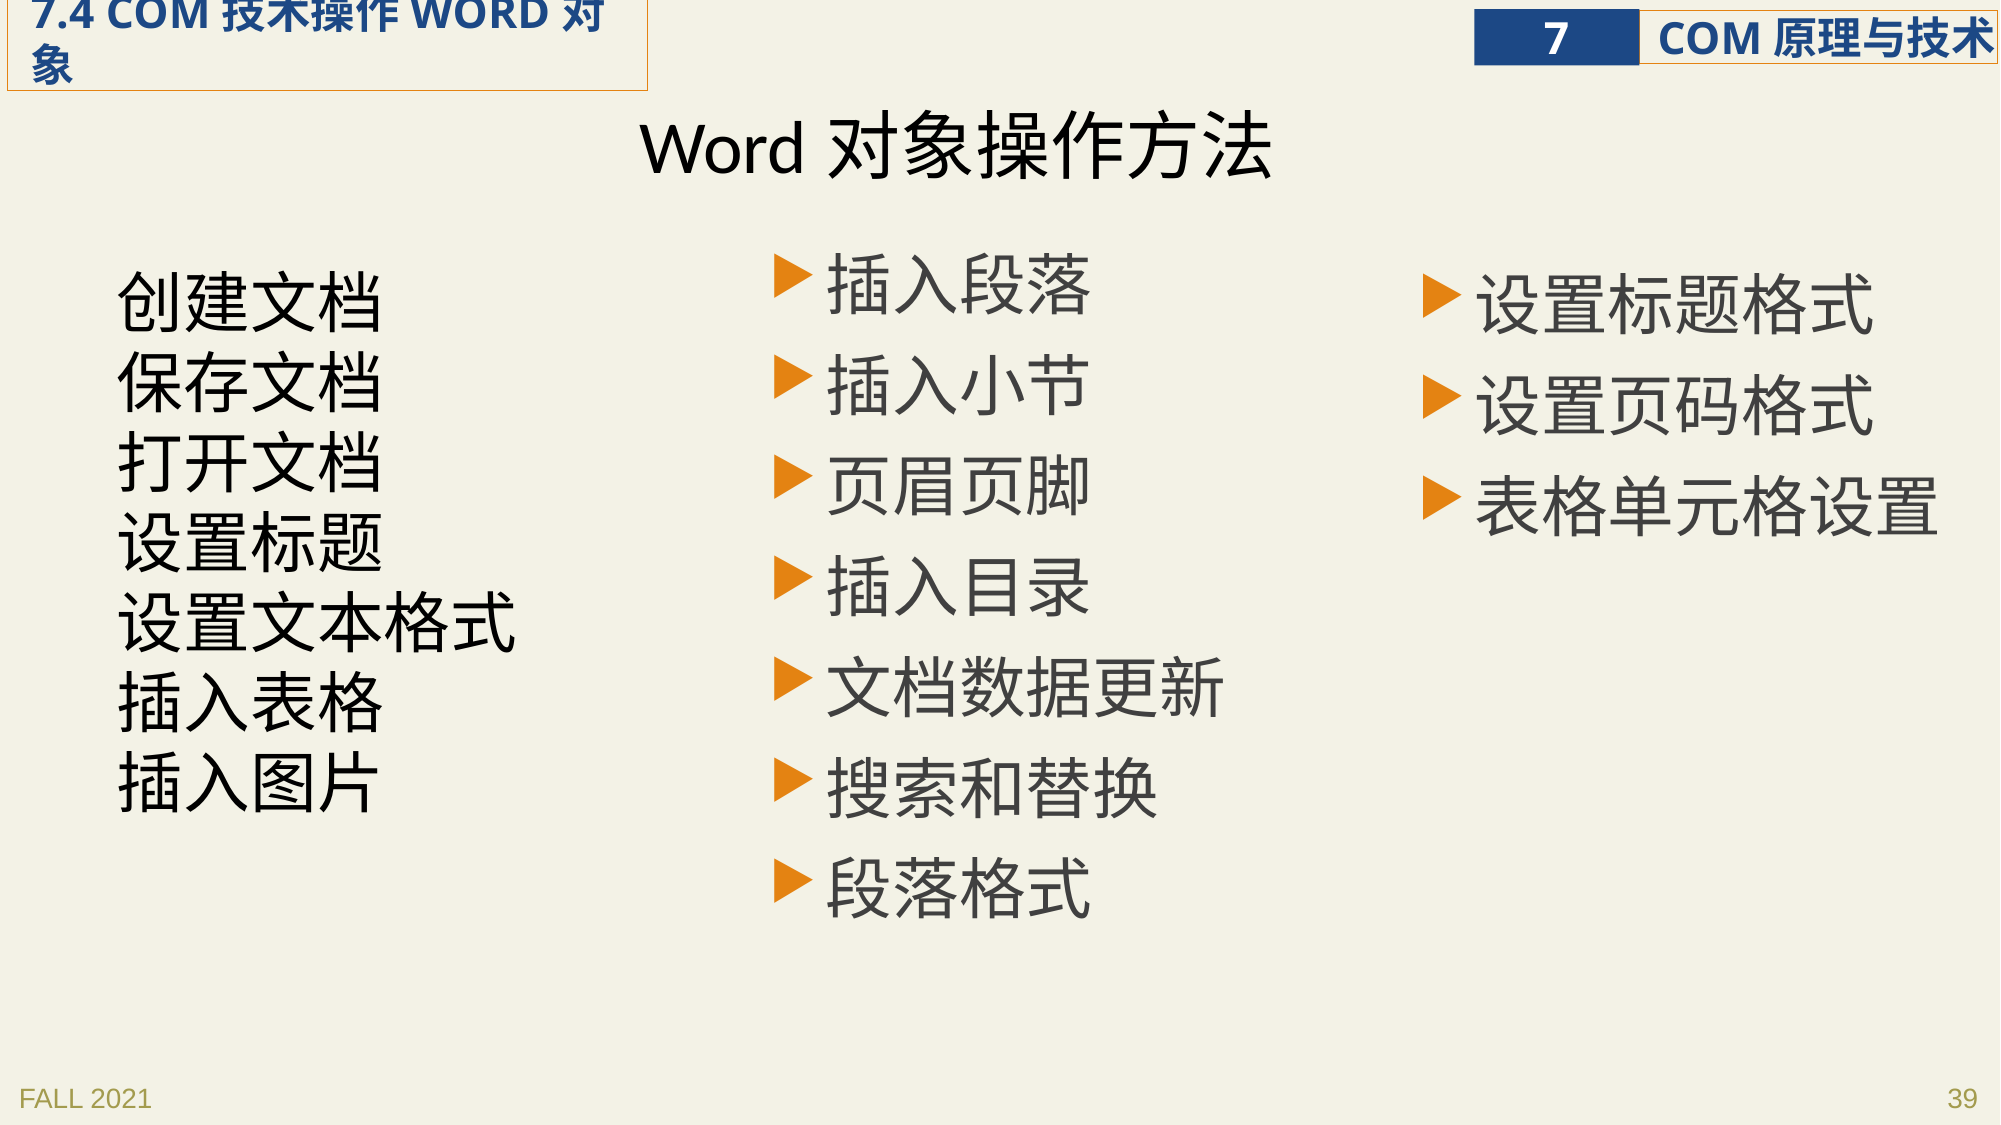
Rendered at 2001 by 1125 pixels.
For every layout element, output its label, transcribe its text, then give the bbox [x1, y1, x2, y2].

title Word对象操作方法 [628, 84, 1709, 204]
text_box 插入段落 插入小节 页眉页脚 插入目录 文档数据更新 搜索和替换 段落格式 [754, 234, 1310, 988]
list 创建文档 保存文档 打开文档 设置标题 设置文本格式 插入表格 插入图片 [105, 255, 661, 1009]
text_box 设置标题格式 设置页码格式 表格单元格设置 [1403, 255, 1959, 1009]
